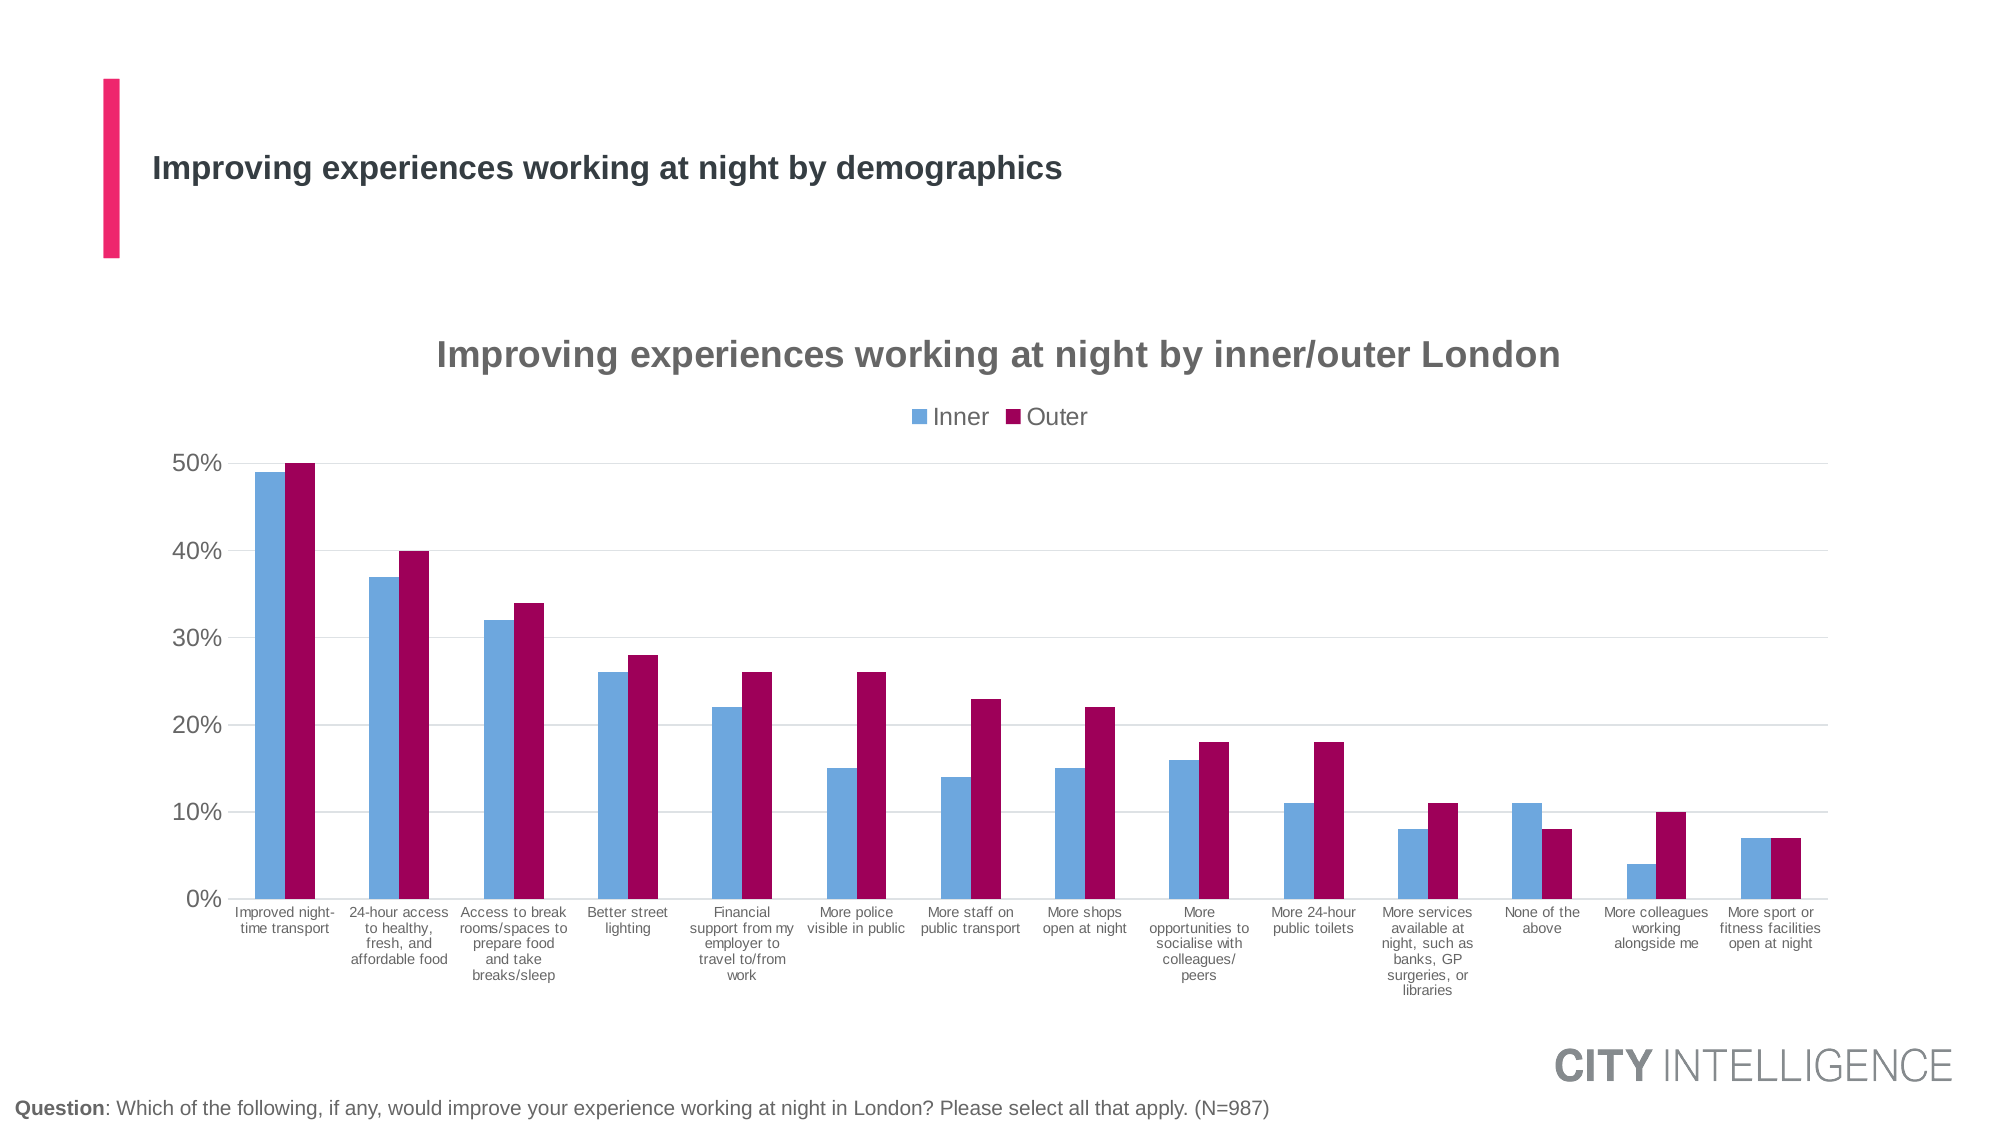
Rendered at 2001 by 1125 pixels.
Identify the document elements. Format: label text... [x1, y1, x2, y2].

chart [137, 299, 1863, 1014]
title Improving experiences working at night by demographics [137, 59, 1863, 278]
text_box Question: Which of the following, if any, would improve your experience working at night in London? Please select all that apply. (N=987) [0, 1087, 1522, 1125]
picture [1555, 1048, 1952, 1082]
